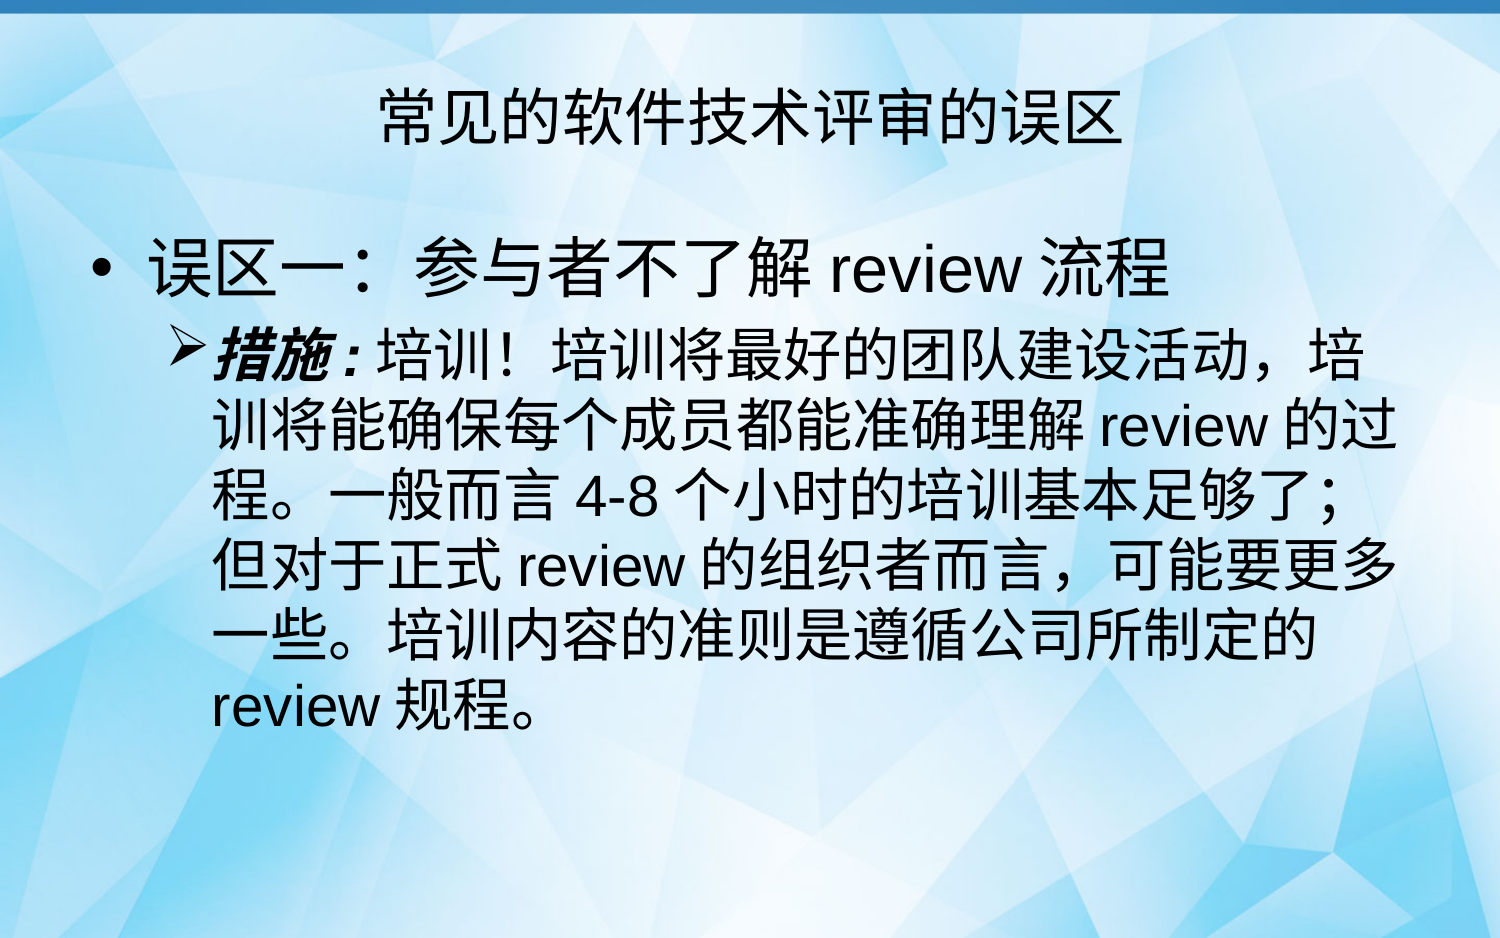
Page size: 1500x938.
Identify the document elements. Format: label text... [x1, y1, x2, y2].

picture [0, 0, 1500, 938]
list 误区一：参与者不了解review流程 措施:培训！培训将最好的团队建设活动，培训将能确保每个成员都能准确理解review的过程。一般而言4-8个小时的培训基本足够了；但对于正式review的组织者而言，可能要更多一些。培训内容的准则是遵循公司所制定的review规程。 [74, 218, 1426, 838]
title 常见的软件技术评审的误区 [74, 37, 1426, 194]
